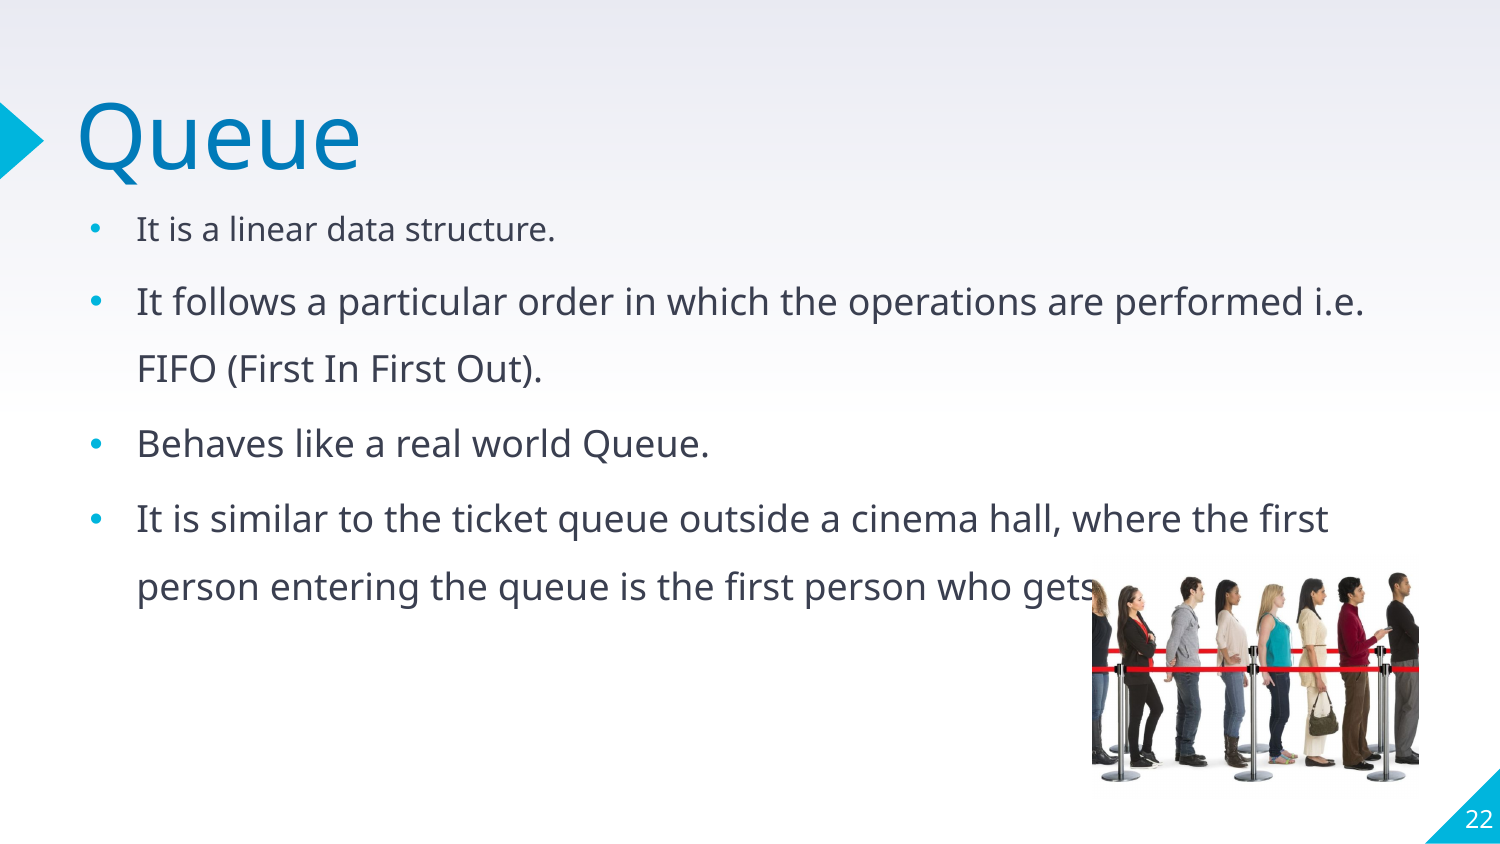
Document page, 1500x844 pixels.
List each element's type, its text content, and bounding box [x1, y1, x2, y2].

title Queue [75, 99, 1001, 188]
picture [1092, 554, 1420, 800]
slide_number 22 [1418, 760, 1494, 838]
text_box It is a linear data structure. It follows a particular order in which the operations are performed i.e. FIFO (First In First Out). Behaves like a real world Queue. It is similar to the ticket queue outside a cinema hall, where the first person entering the queue is the first person who gets the ticket. [68, 188, 1419, 809]
